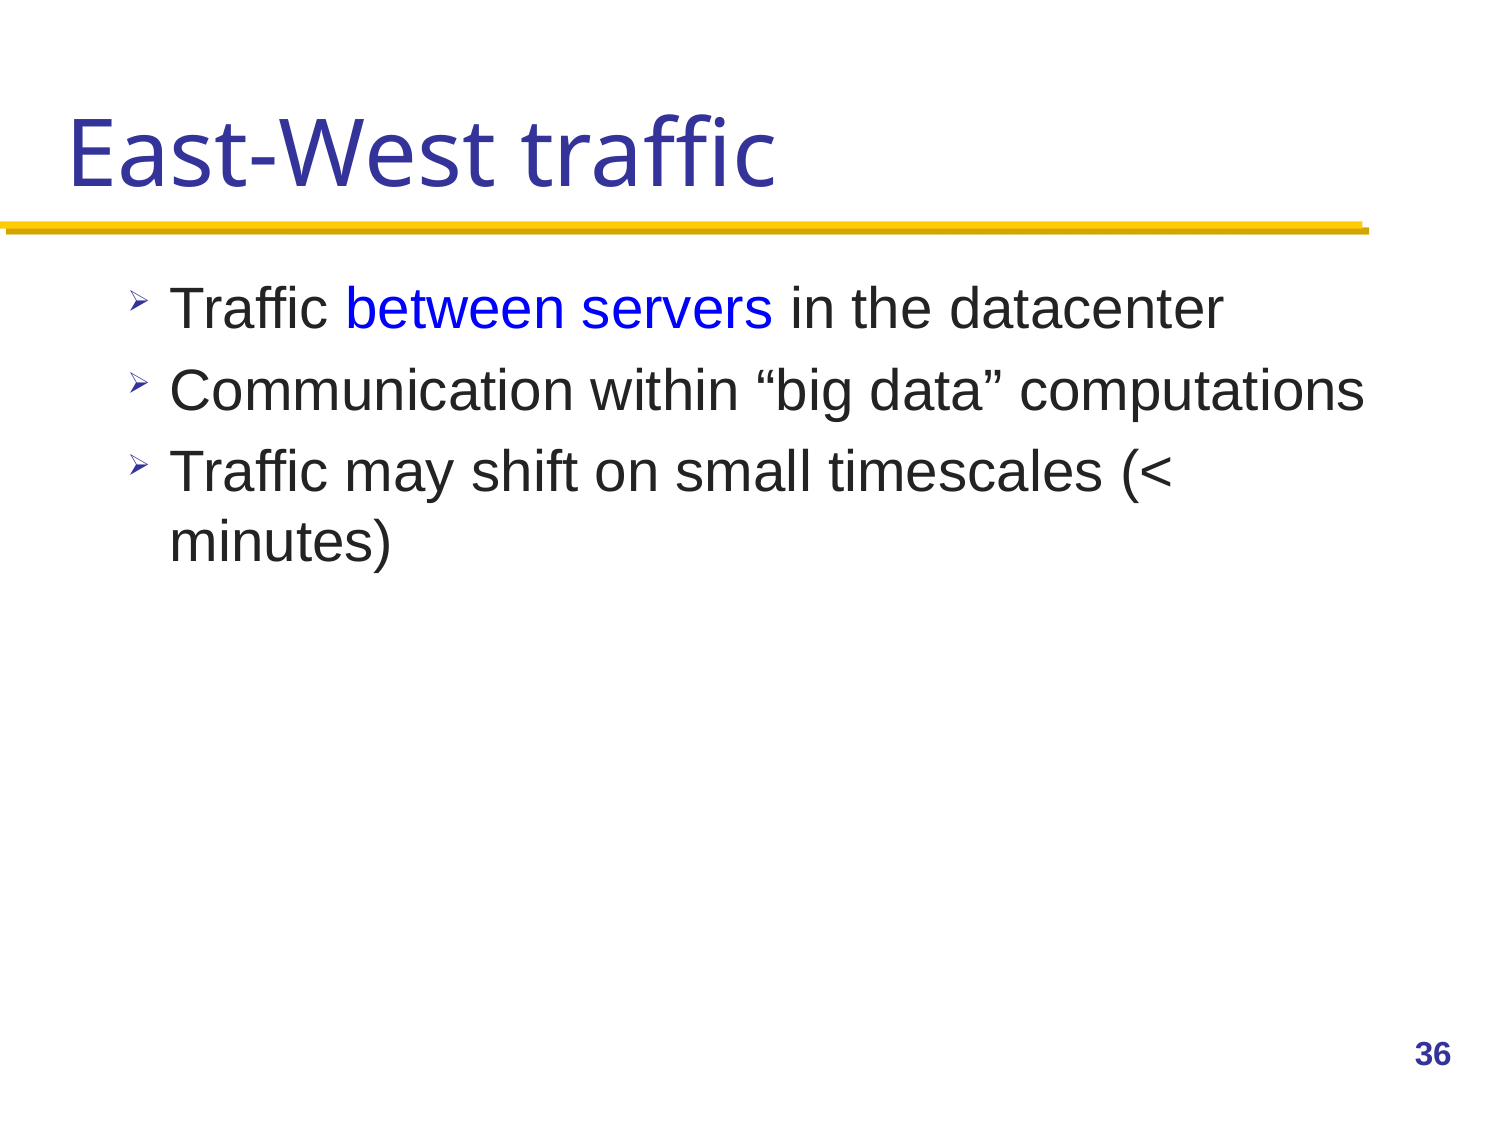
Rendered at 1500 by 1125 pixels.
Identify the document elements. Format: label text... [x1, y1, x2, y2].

list Traffic between servers in the datacenter Communication within “big data” computations Traffic may shift on small timescales (< minutes) [112, 262, 1413, 988]
slide_number 36 [1400, 1025, 1500, 1100]
title East-West traffic [49, 24, 1451, 213]
